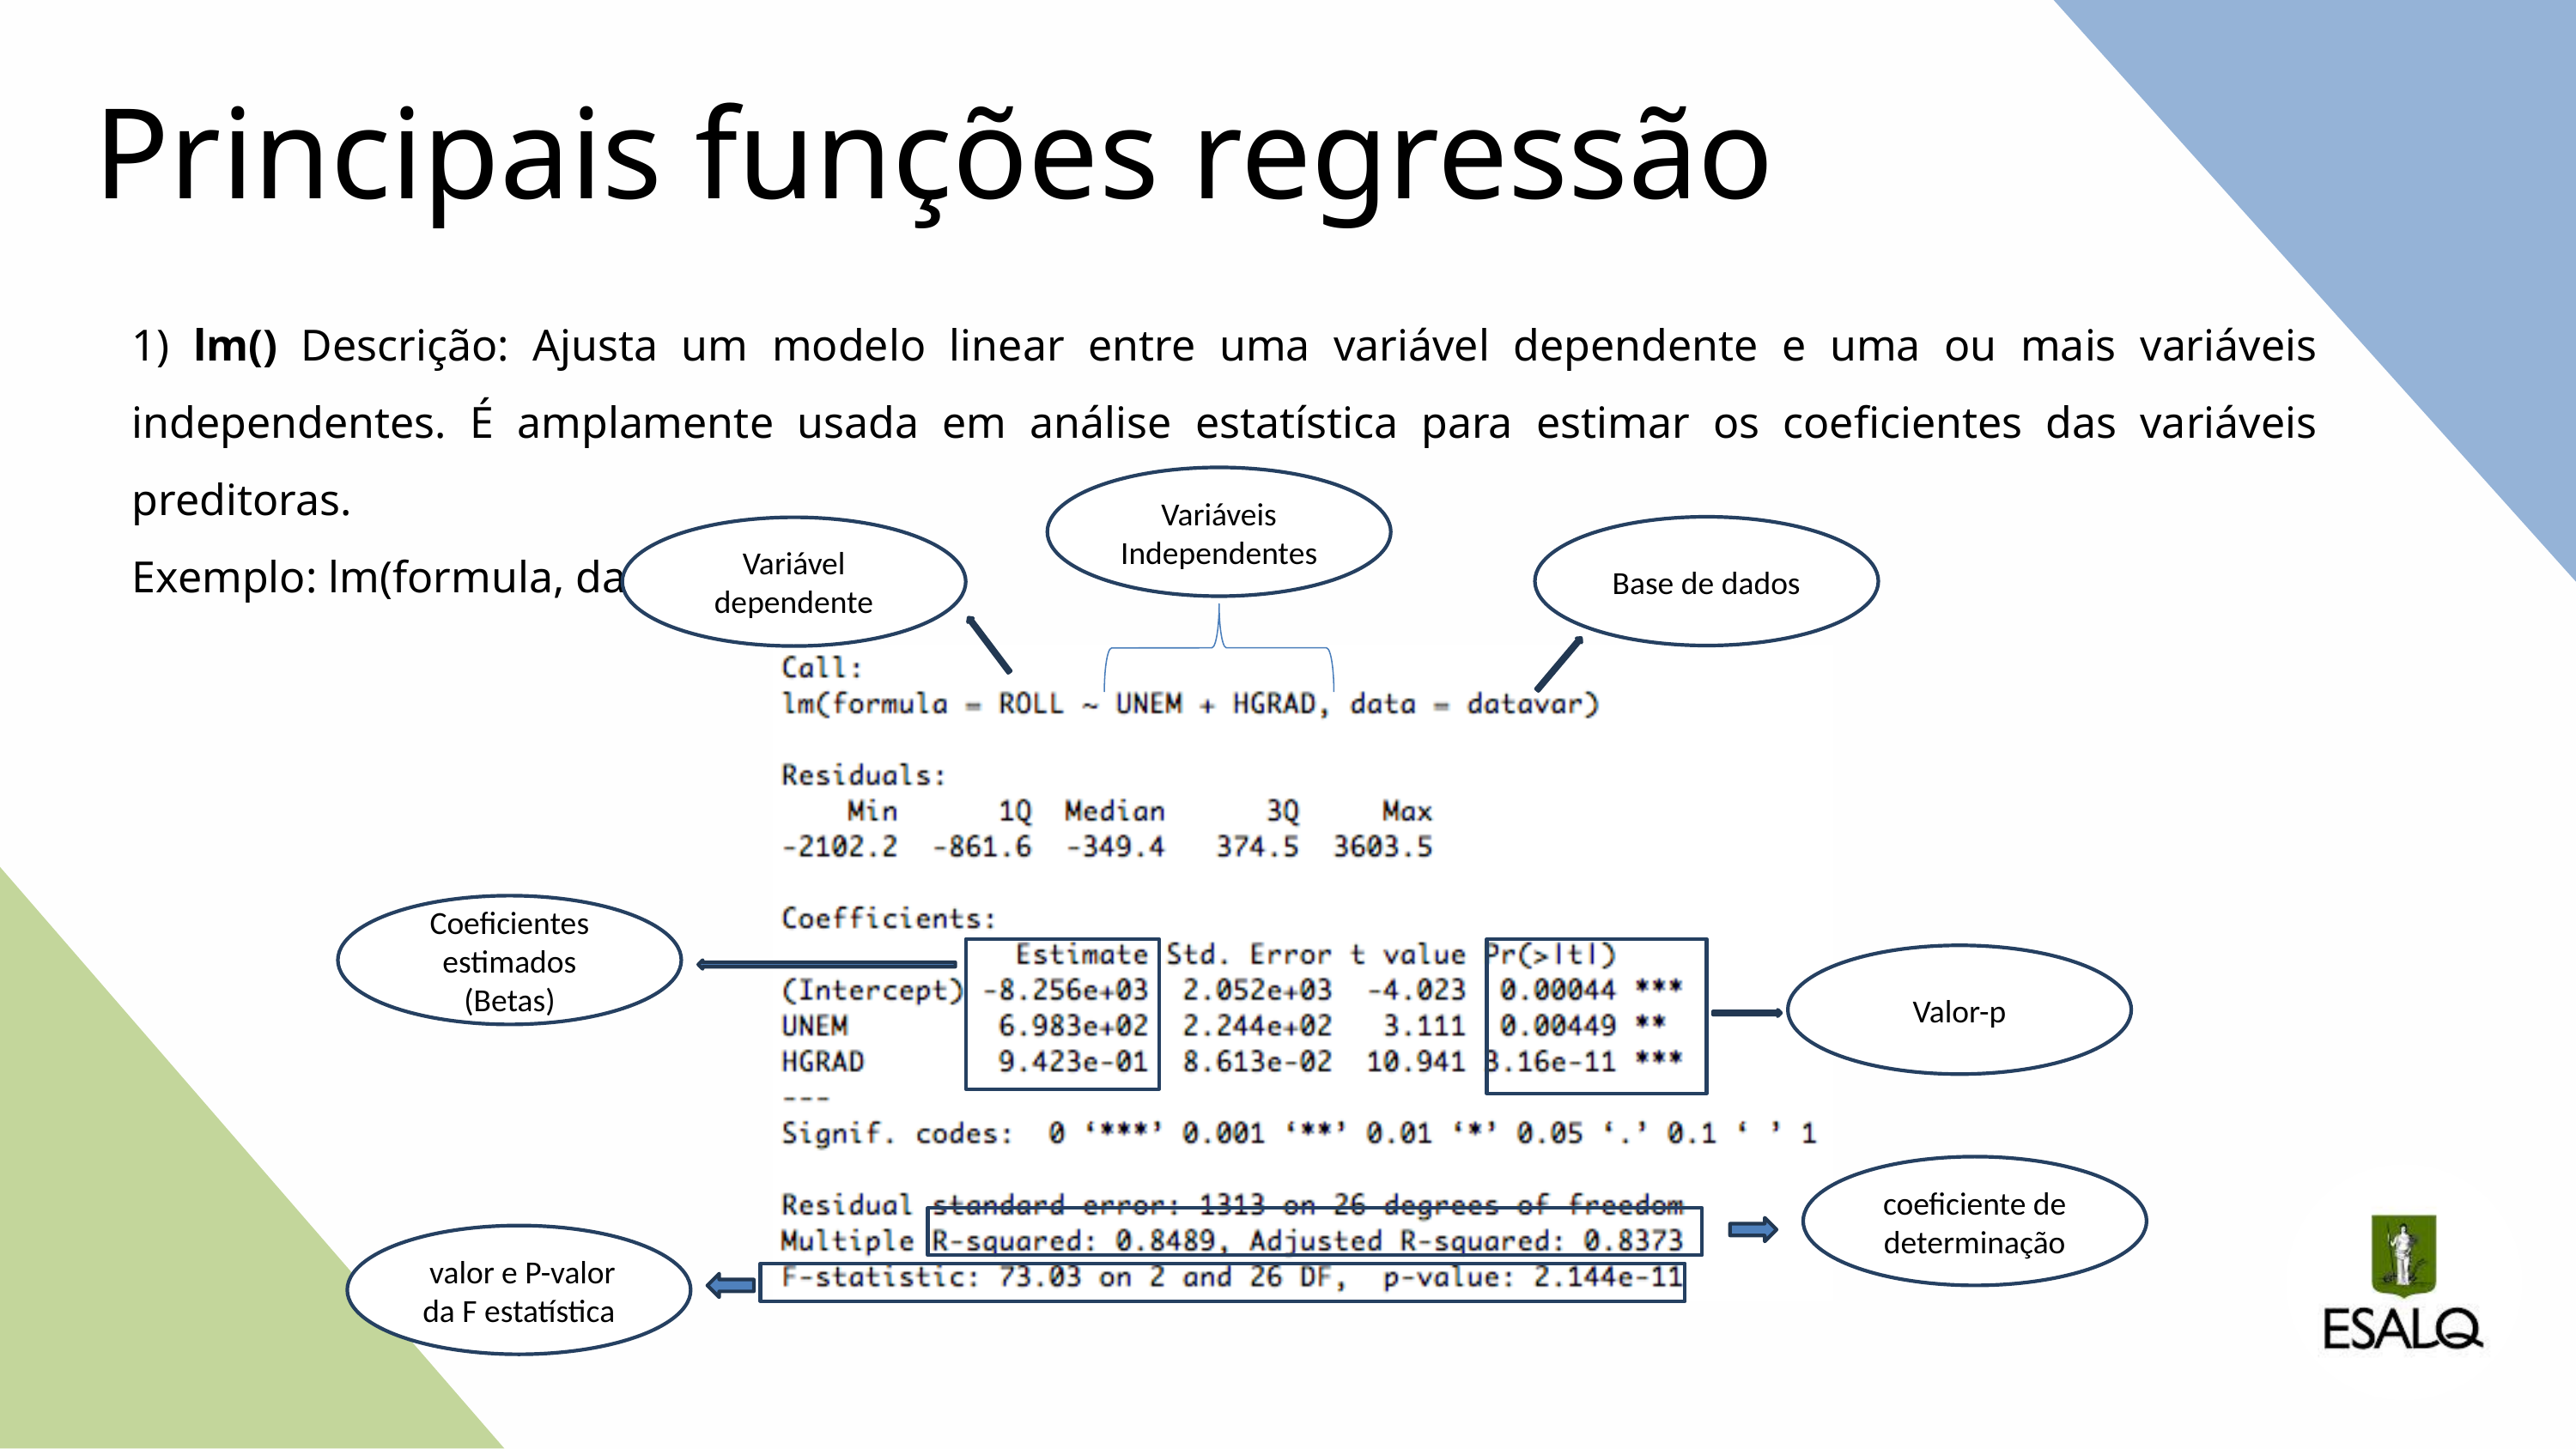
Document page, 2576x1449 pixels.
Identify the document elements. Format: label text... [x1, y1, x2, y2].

picture [2286, 1163, 2523, 1401]
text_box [0, 866, 505, 1449]
text_box Valor-p [1838, 943, 2134, 1076]
text_box Principais funções regressão [94, 73, 2049, 224]
text_box Coeficientes estimados (Betas) [507, 894, 683, 1027]
text_box [705, 1271, 756, 1300]
text_box Variáveis Independentes [1045, 465, 1393, 598]
text_box [966, 615, 993, 643]
text_box [758, 1262, 768, 1303]
text_box [1572, 636, 1583, 643]
text_box 1) lm() Descrição: Ajusta um modelo linear entre uma variável dependente e uma ou mais variáveis independentes. É amplamente usada em análise estatística para estimar os coeficientes das variáveis preditoras. Exemplo: lm(formula, data) [94, 291, 2318, 601]
picture [772, 644, 1834, 1302]
text_box Base de dados [1533, 514, 1880, 643]
text_box [1214, 603, 1224, 643]
text_box coeficiente de determinação [1838, 1155, 2149, 1288]
text_box Variável dependente [620, 515, 968, 647]
text_box valor e P-valor da F estatística [507, 1223, 693, 1356]
text_box [696, 958, 768, 971]
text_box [2053, 0, 2576, 582]
